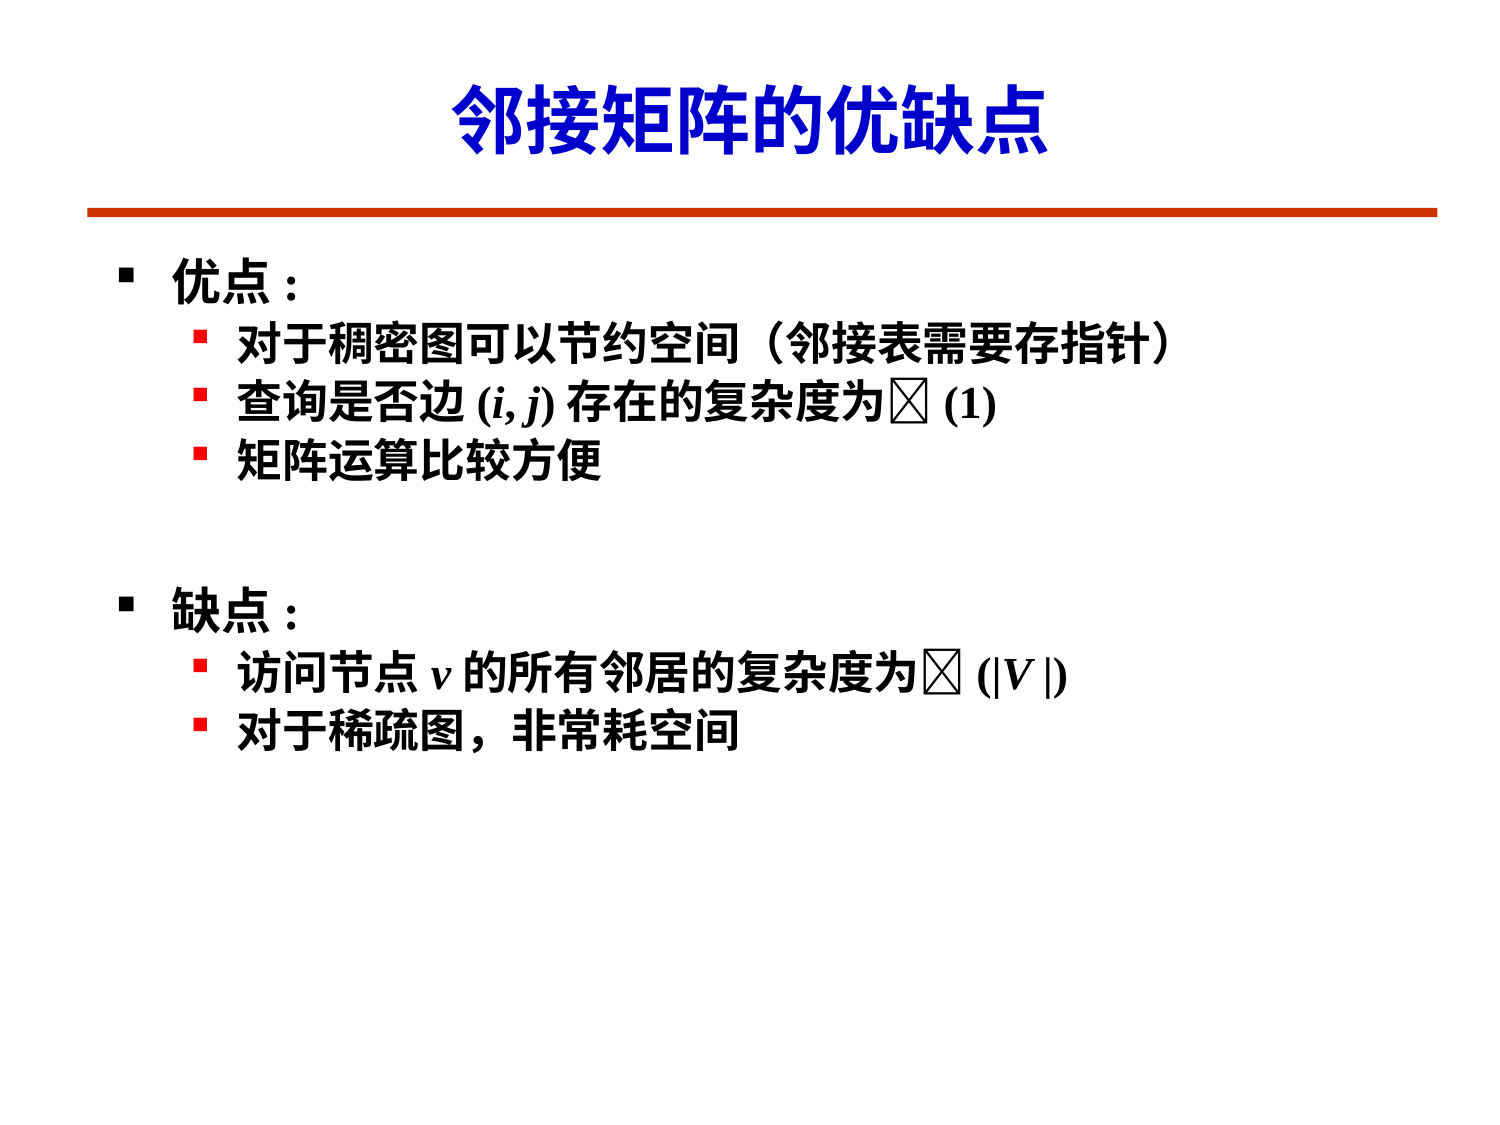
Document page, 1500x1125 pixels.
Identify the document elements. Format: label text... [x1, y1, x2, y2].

list 优点: 对于稠密图可以节约空间（邻接表需要存指针） 查询是否边(i, j)存在的复杂度为(1) 矩阵运算比较方便 缺点: 访问节点v的所有邻居的复杂度为(|V |) 对于稀疏图，非常耗空间 [99, 249, 1388, 1000]
title 邻接矩阵的优缺点 [112, 37, 1388, 200]
